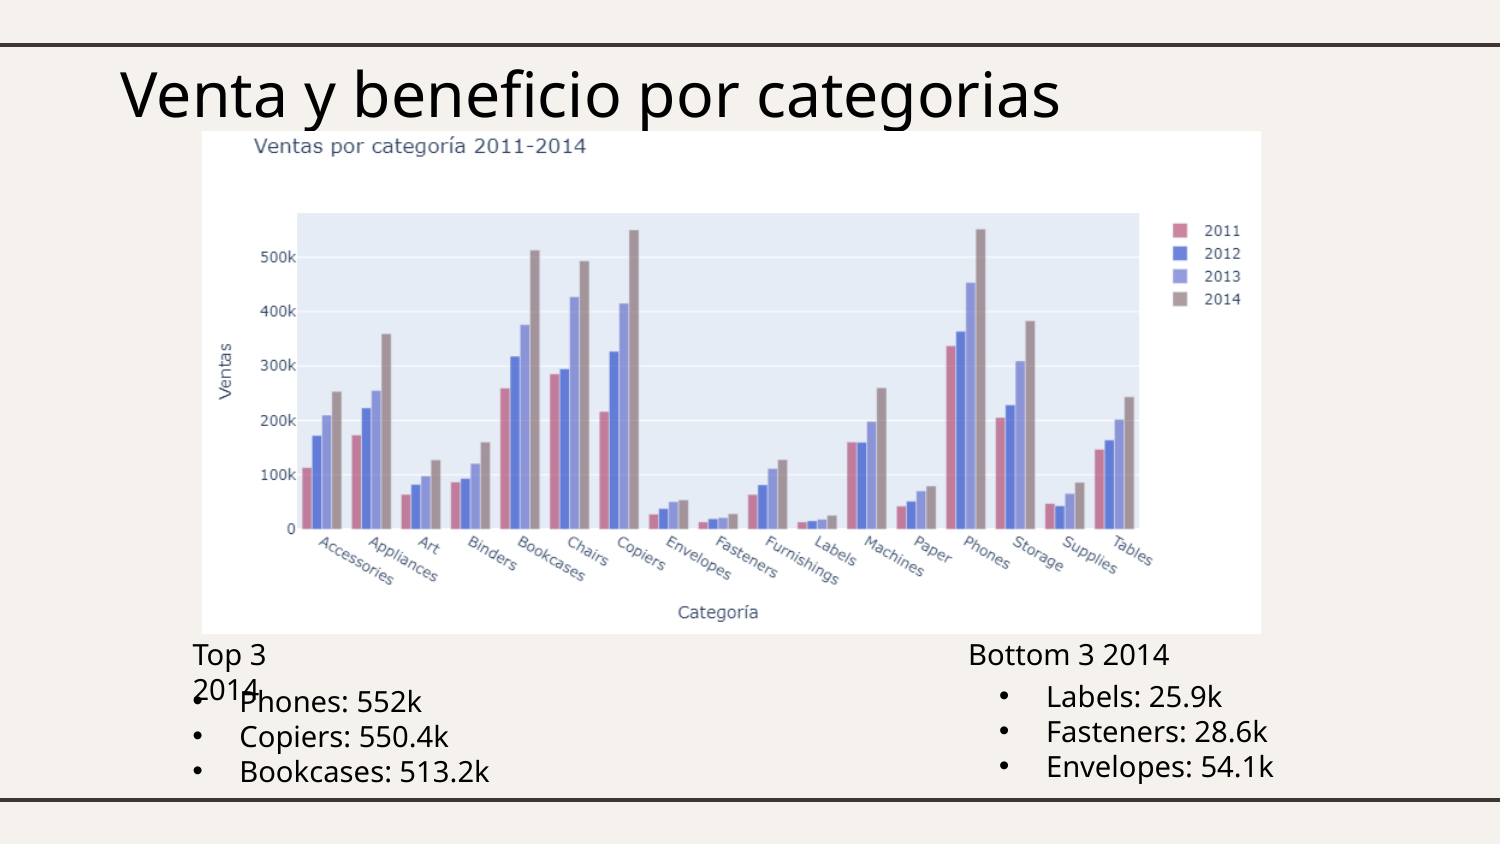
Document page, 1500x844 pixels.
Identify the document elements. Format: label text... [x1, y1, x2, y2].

text_box Bottom 3 2014 [953, 640, 1262, 676]
picture [201, 131, 1262, 635]
text_box Phones: 552k Copiers: 550.4k Bookcases: 513.2k [177, 668, 533, 792]
text_box Top 3 2014 [177, 621, 349, 668]
title Venta y beneficio por categorias [105, 39, 1372, 134]
text_box Labels: 25.9k Fasteners: 28.6k Envelopes: 54.1k [984, 663, 1306, 787]
